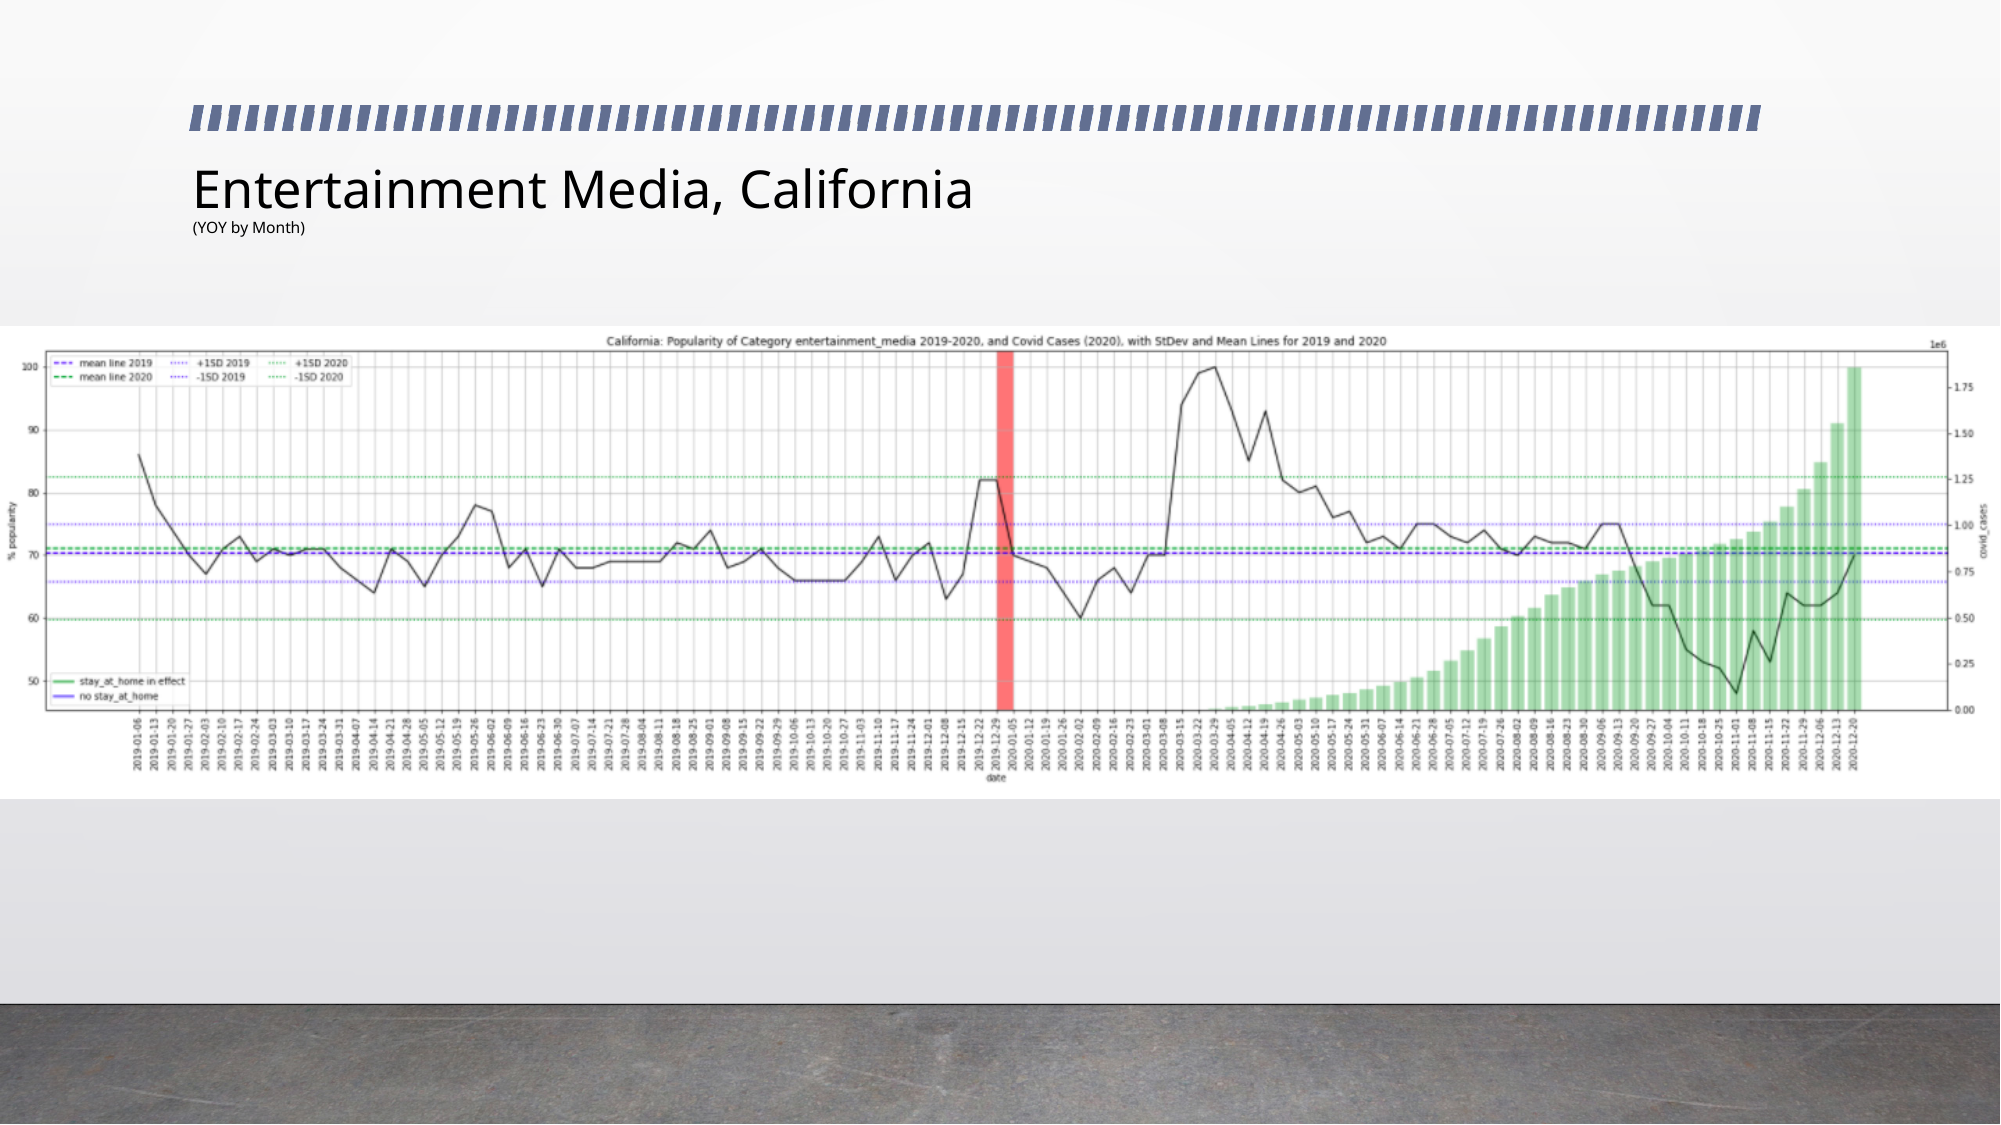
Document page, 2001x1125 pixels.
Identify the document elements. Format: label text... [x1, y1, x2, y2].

picture [186, 105, 1762, 131]
picture [0, 326, 2000, 799]
picture [0, 1004, 2000, 1124]
title Entertainment Media, California (YOY by Month) [184, 155, 1762, 251]
